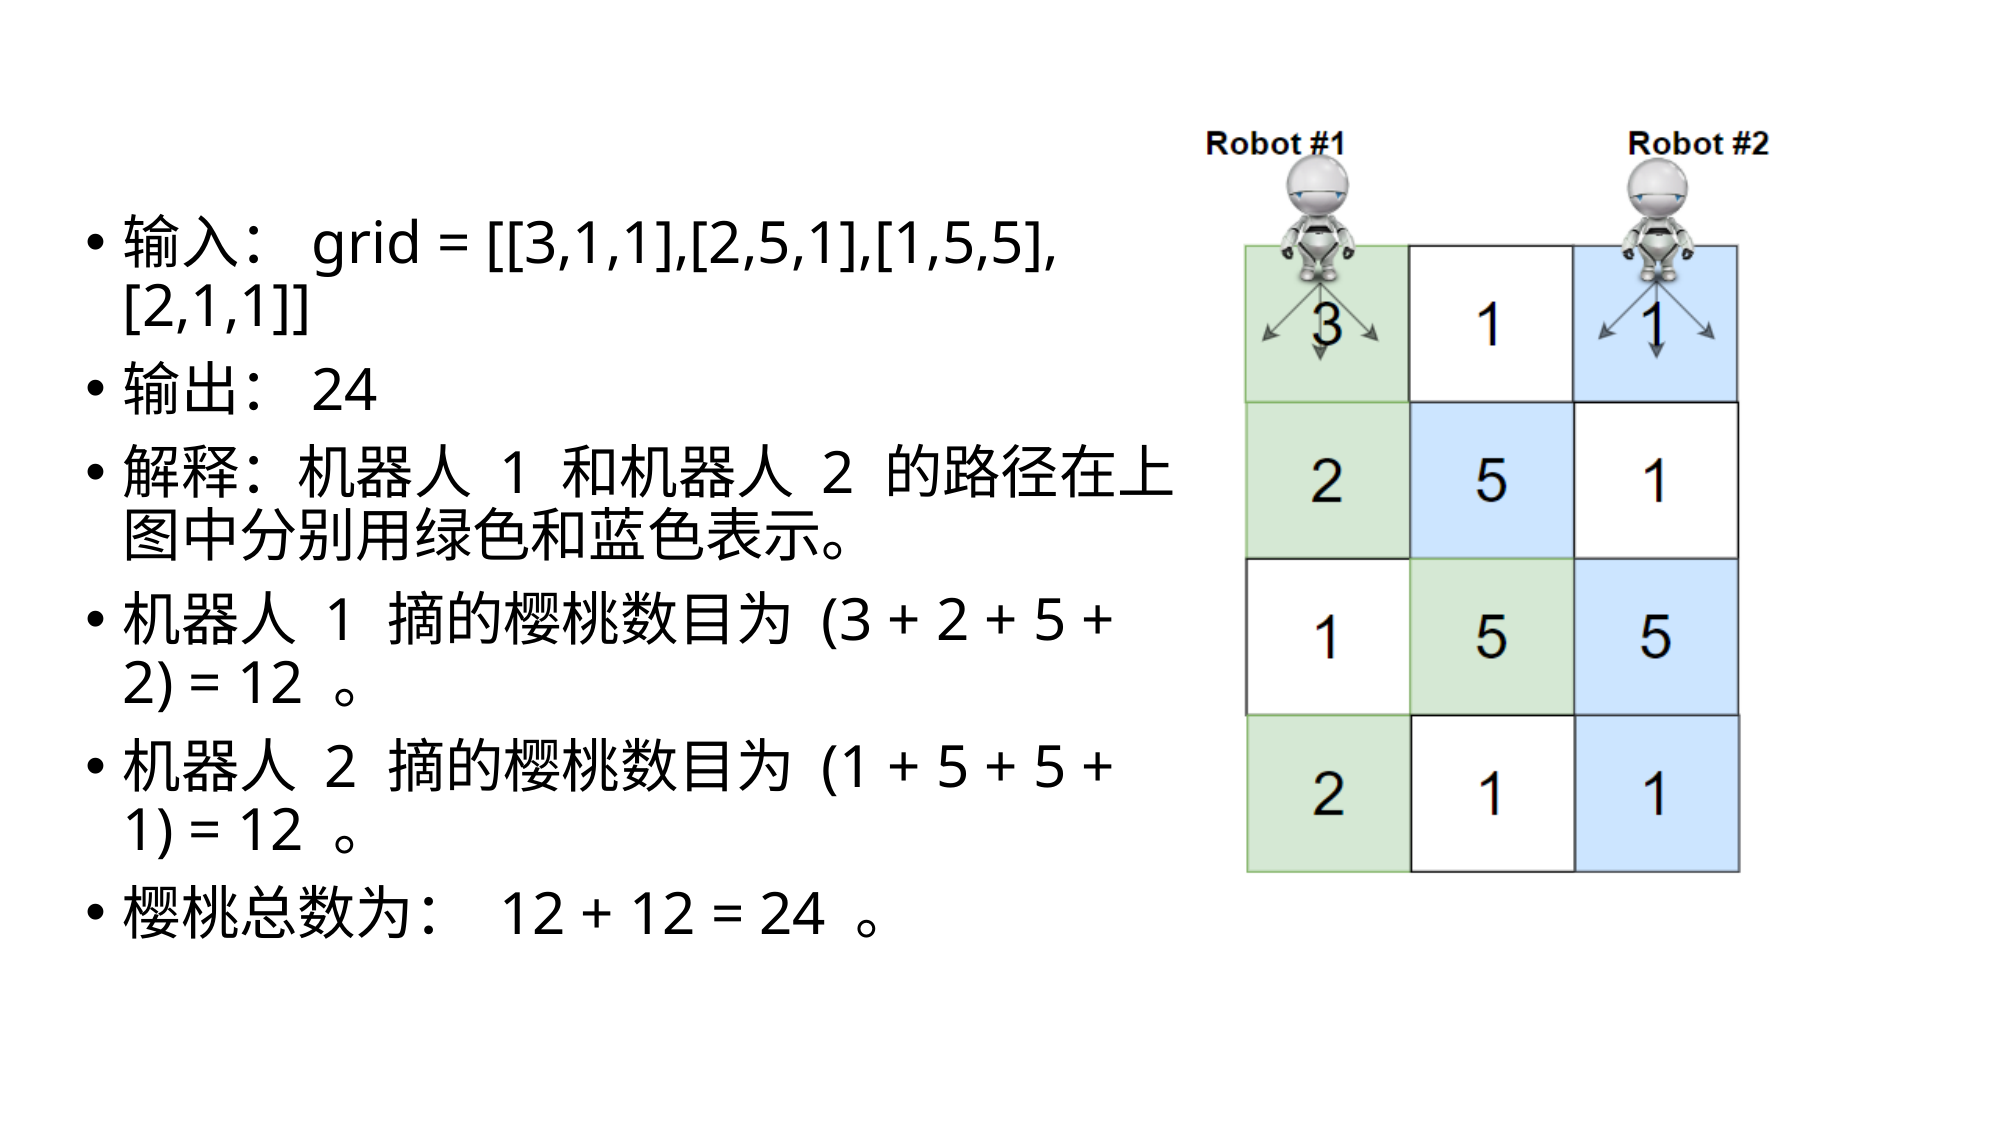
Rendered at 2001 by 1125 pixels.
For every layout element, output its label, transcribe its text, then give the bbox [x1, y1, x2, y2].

picture [1192, 111, 1777, 895]
list 输入：grid = [[3,1,1],[2,5,1],[1,5,5],[2,1,1]] 输出：24 解释：机器人 1 和机器人 2 的路径在上图中分别用绿色和蓝色表示。 机器人 1 摘的樱桃数目为 (3 + 2 + 5 + 2) = 12 。 机器人 2 摘的樱桃数目为 (1 + 5 + 5 + 1) = 12 。 樱桃总数为： 12 + 12 = 24 。 [70, 205, 1193, 920]
